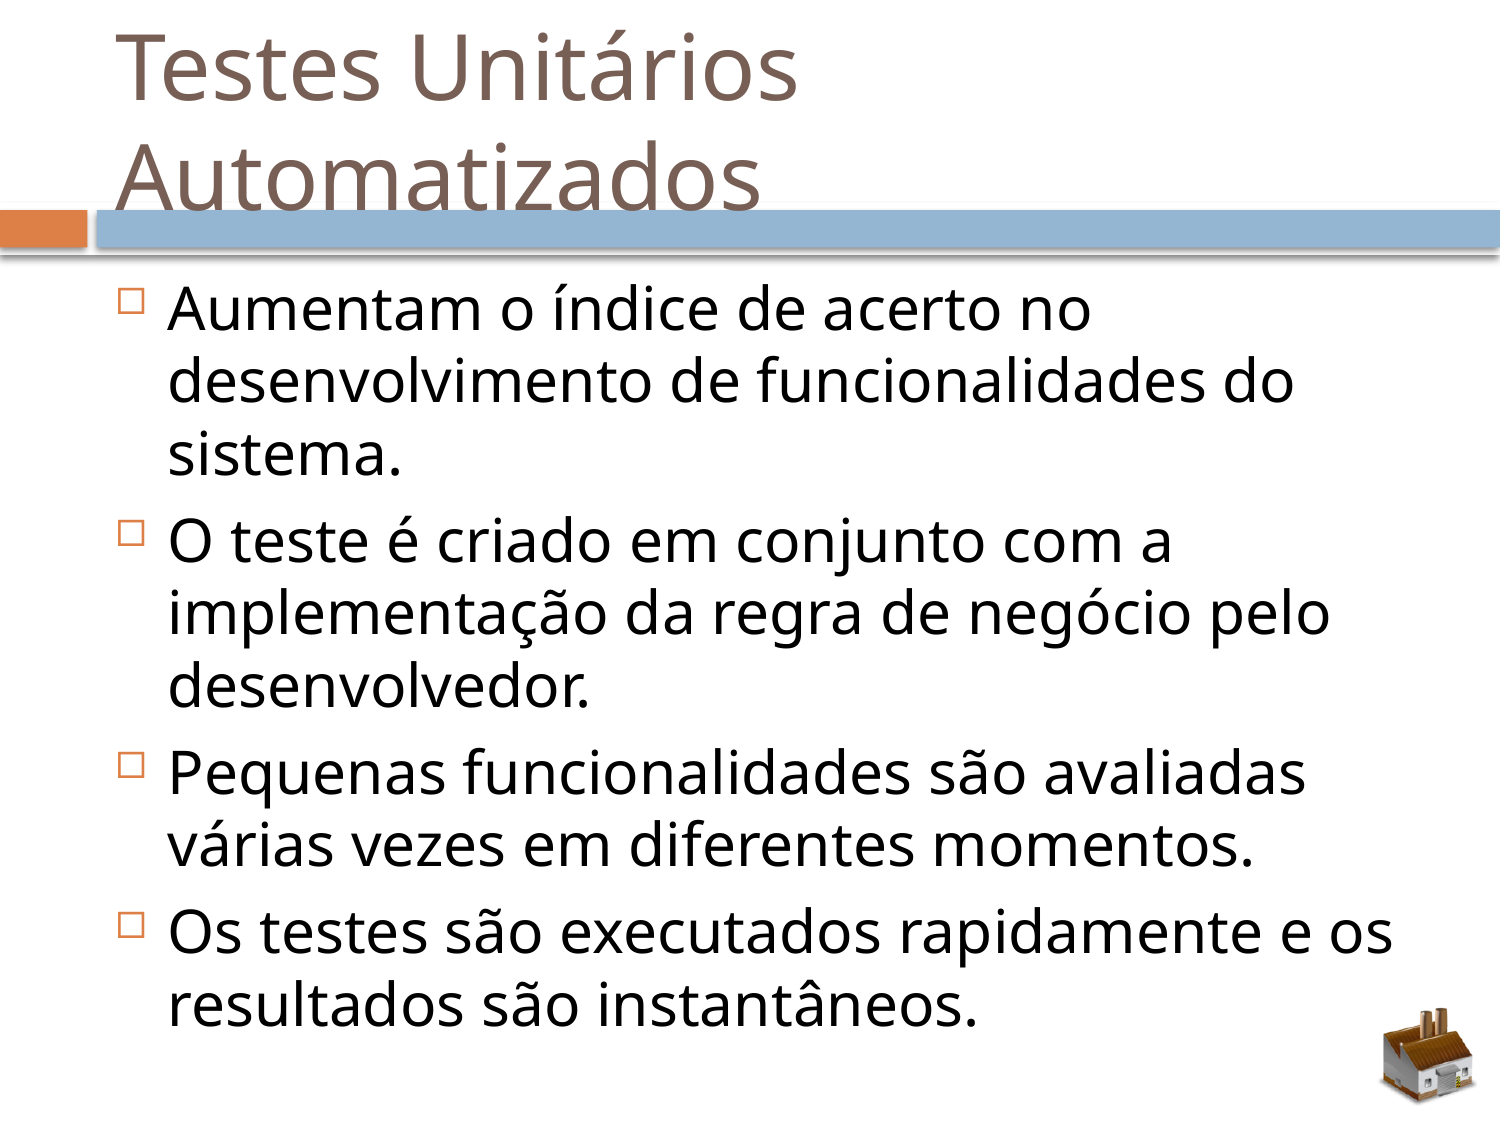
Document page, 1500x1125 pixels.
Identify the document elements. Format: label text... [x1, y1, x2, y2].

picture [1376, 1005, 1477, 1106]
list Aumentam o índice de acerto no desenvolvimento de funcionalidades do sistema. O teste é criado em conjunto com a implementação da regra de negócio pelo desenvolvedor. Pequenas funcionalidades são avaliadas várias vezes em diferentes momentos. Os testes são executados rapidamente e os resultados são instantâneos. [100, 262, 1438, 1000]
title Testes Unitários Automatizados [100, 37, 1438, 200]
